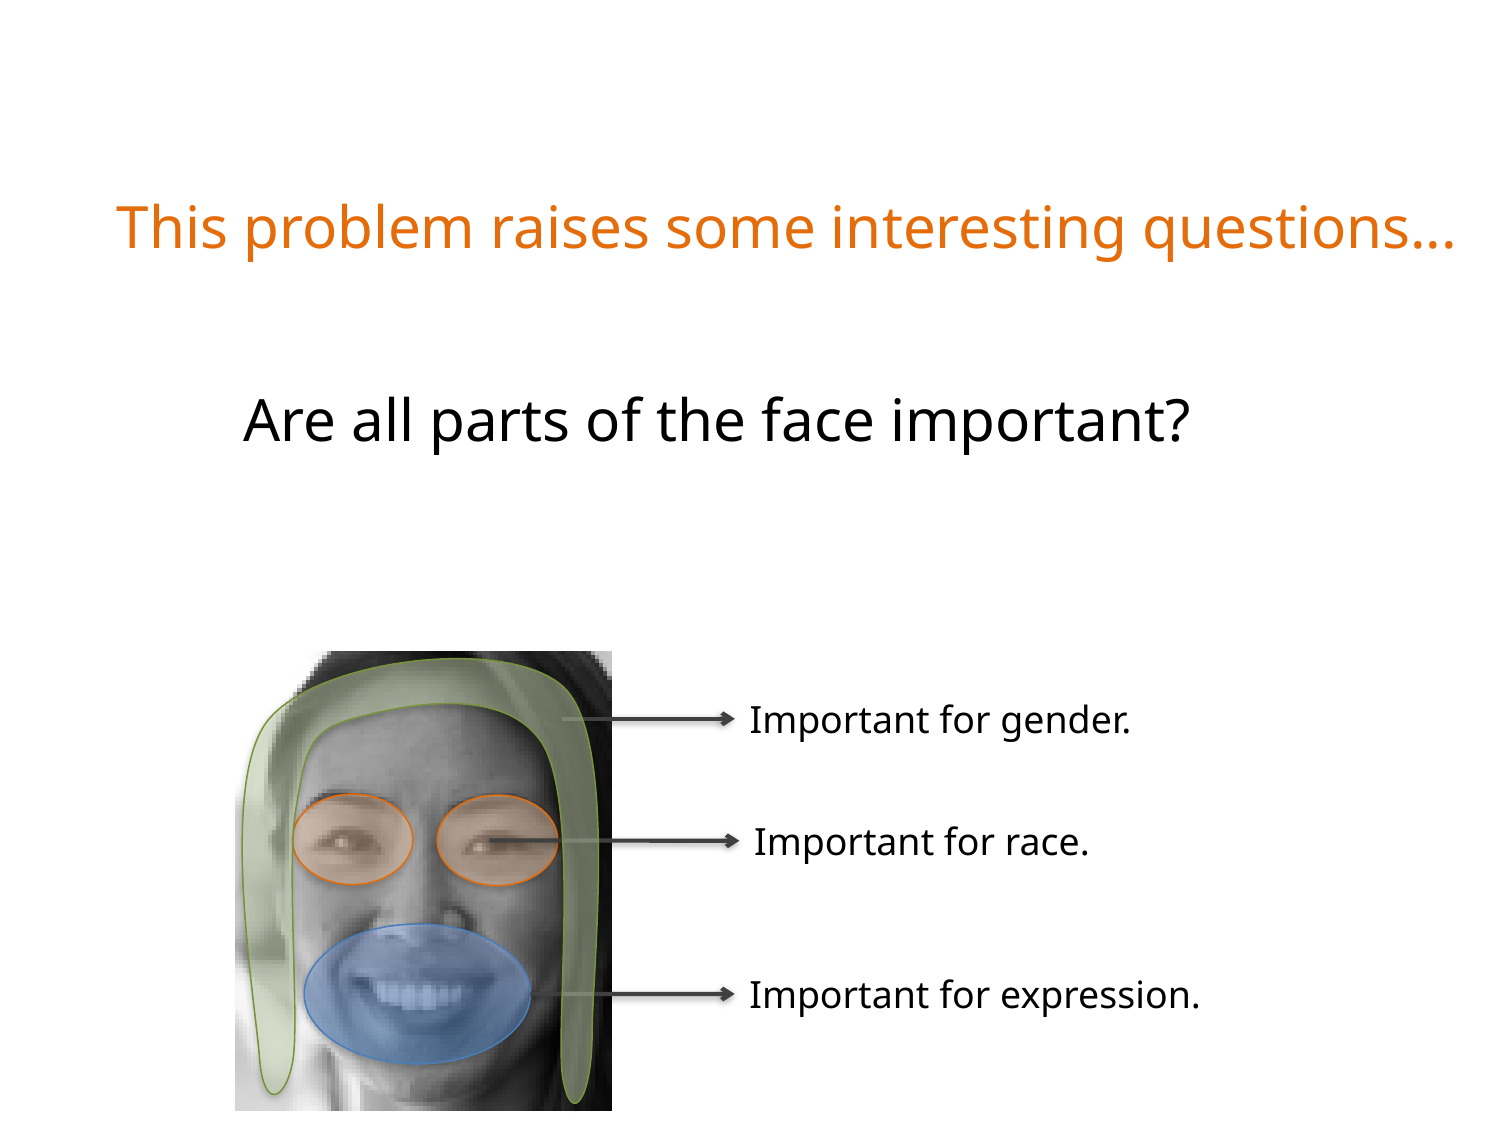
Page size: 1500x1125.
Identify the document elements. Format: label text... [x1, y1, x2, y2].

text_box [1148, 923, 1213, 1065]
picture [235, 651, 612, 1111]
text_box Are all parts of the face important? [228, 375, 1206, 461]
text_box This problem raises some interesting questions... [101, 182, 1472, 268]
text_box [241, 658, 1144, 1104]
